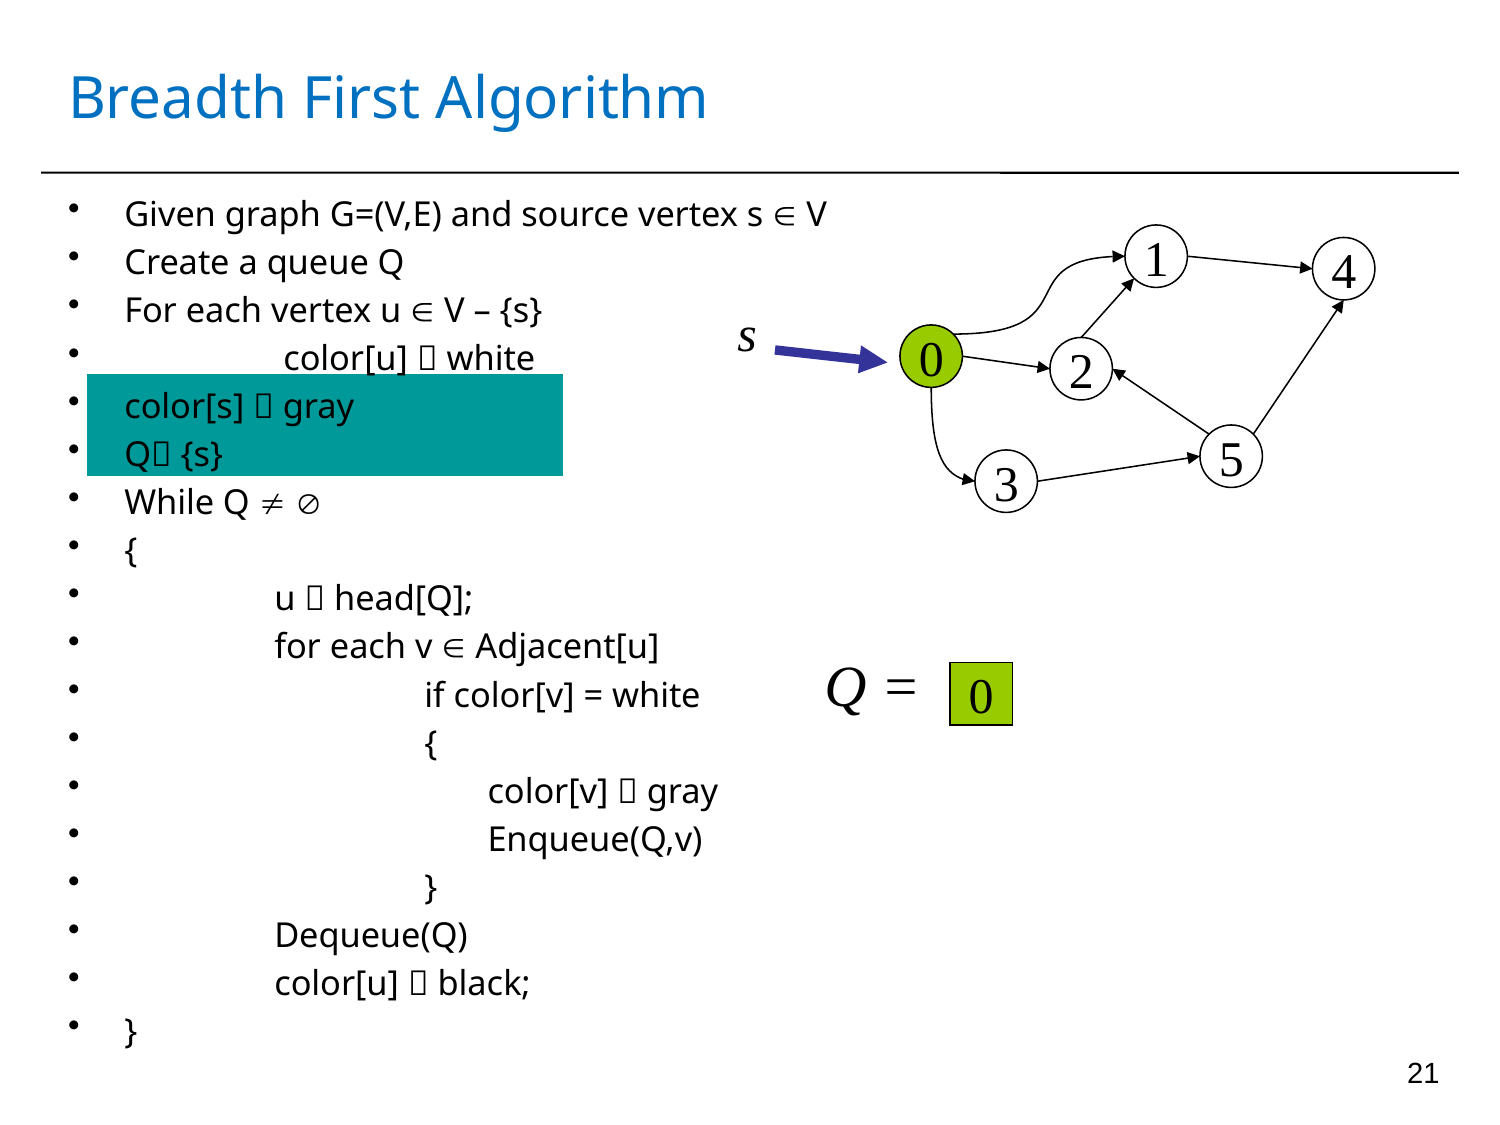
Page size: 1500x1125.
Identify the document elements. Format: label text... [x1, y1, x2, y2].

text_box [905, 412, 1001, 457]
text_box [1080, 278, 1135, 338]
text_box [1187, 255, 1313, 269]
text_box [1253, 299, 1344, 435]
title Breadth First Algorithm [52, 30, 1448, 159]
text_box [1112, 368, 1210, 435]
slide_number 21 [1104, 1046, 1455, 1125]
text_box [1037, 455, 1201, 482]
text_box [1000, 209, 1079, 382]
list Given graph G=(V,E) and source vertex s  V Create a queue Q For each vertex u  V – {s} color[u]  white color[s]  gray Q {s} While Q   { u  head[Q]; for each v  Adjacent[u] if color[v] = white { color[v]  gray Enqueue(Q,v) } Dequeue(Q) color[u]  black; } [52, 184, 1448, 1024]
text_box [962, 355, 1051, 369]
